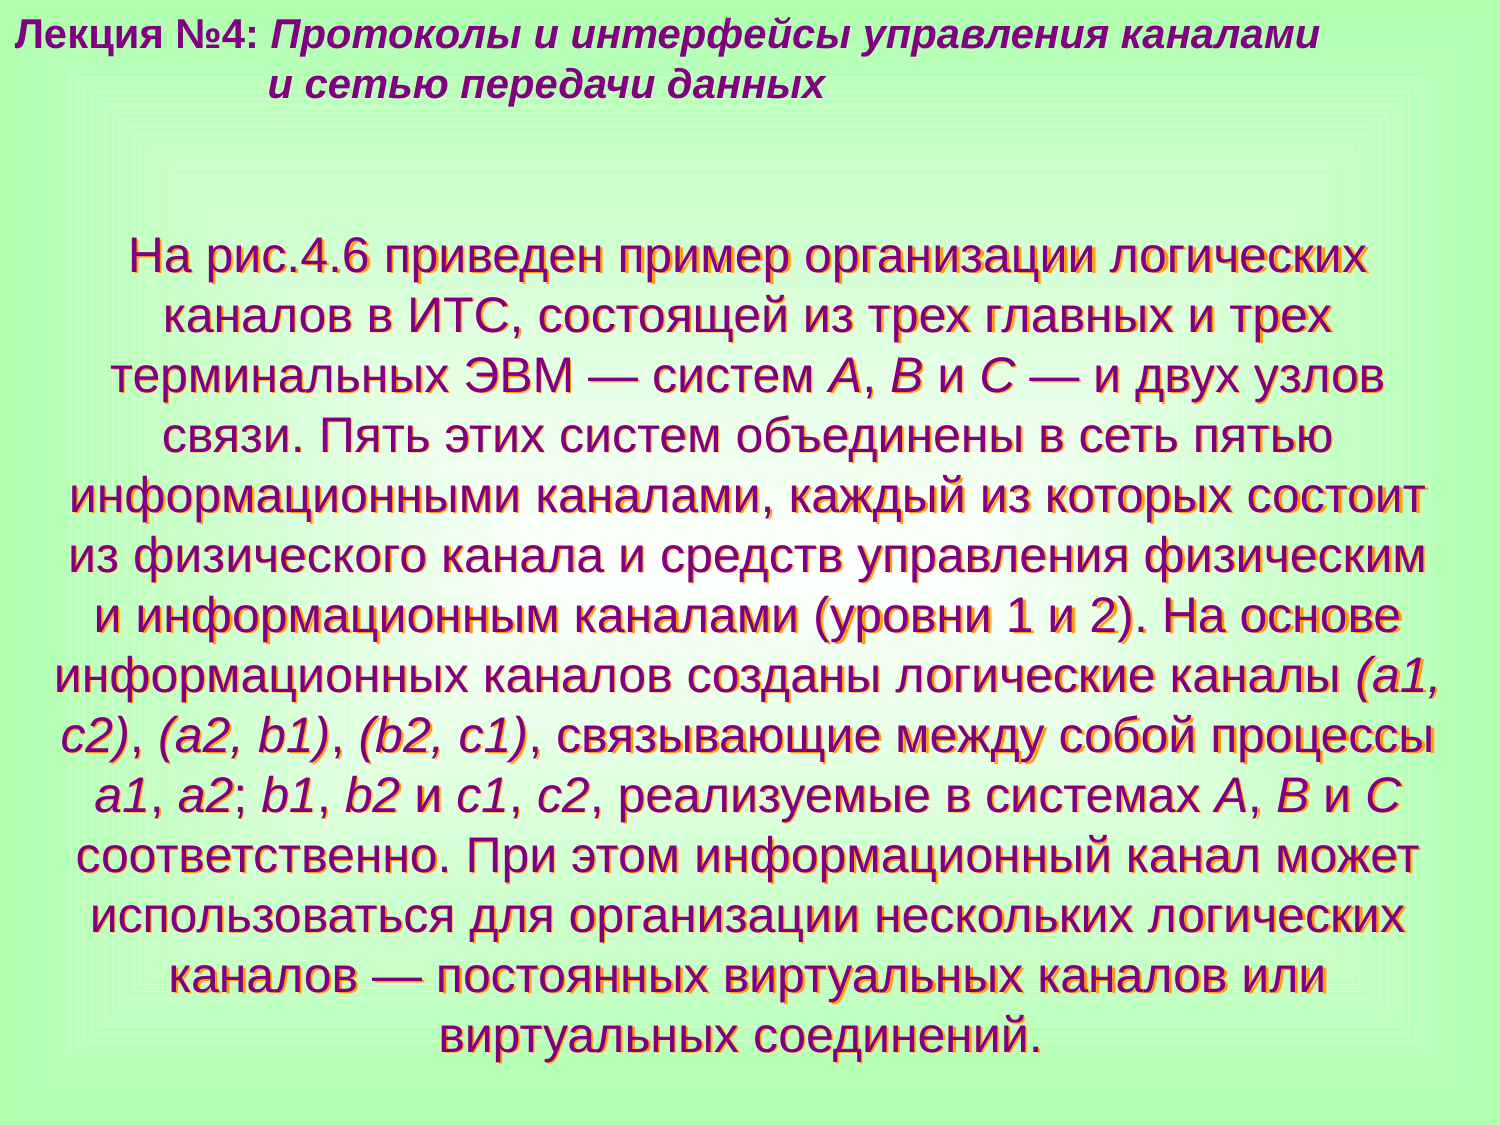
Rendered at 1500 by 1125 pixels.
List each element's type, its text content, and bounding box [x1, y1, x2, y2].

text_box На рис.4.6 приведен пример организации логических каналов в ИТС, состоящей из трех главных и трех терминальных ЭВМ — систем А, В и С — и двух узлов связи. Пять этих систем объединены в сеть пятью информационными каналами, каждый из которых состоит из физического канала и средств управления физическим и информационным каналами (уровни 1 и 2). На основе информационных каналов созданы логические каналы (a1, c2), (a2, b1), (b2, c1), связывающие между собой процессы a1, a2; b1, b2 и c1, c2, реализуемые в системах А, В и С соответственно. При этом информационный канал может использоваться для организации нескольких логических каналов — постоянных виртуальных каналов или виртуальных соединений. [38, 214, 1458, 1070]
text_box Лекция №4: Протоколы и интерфейсы управления каналами и сетью передачи данных [0, 0, 1355, 115]
